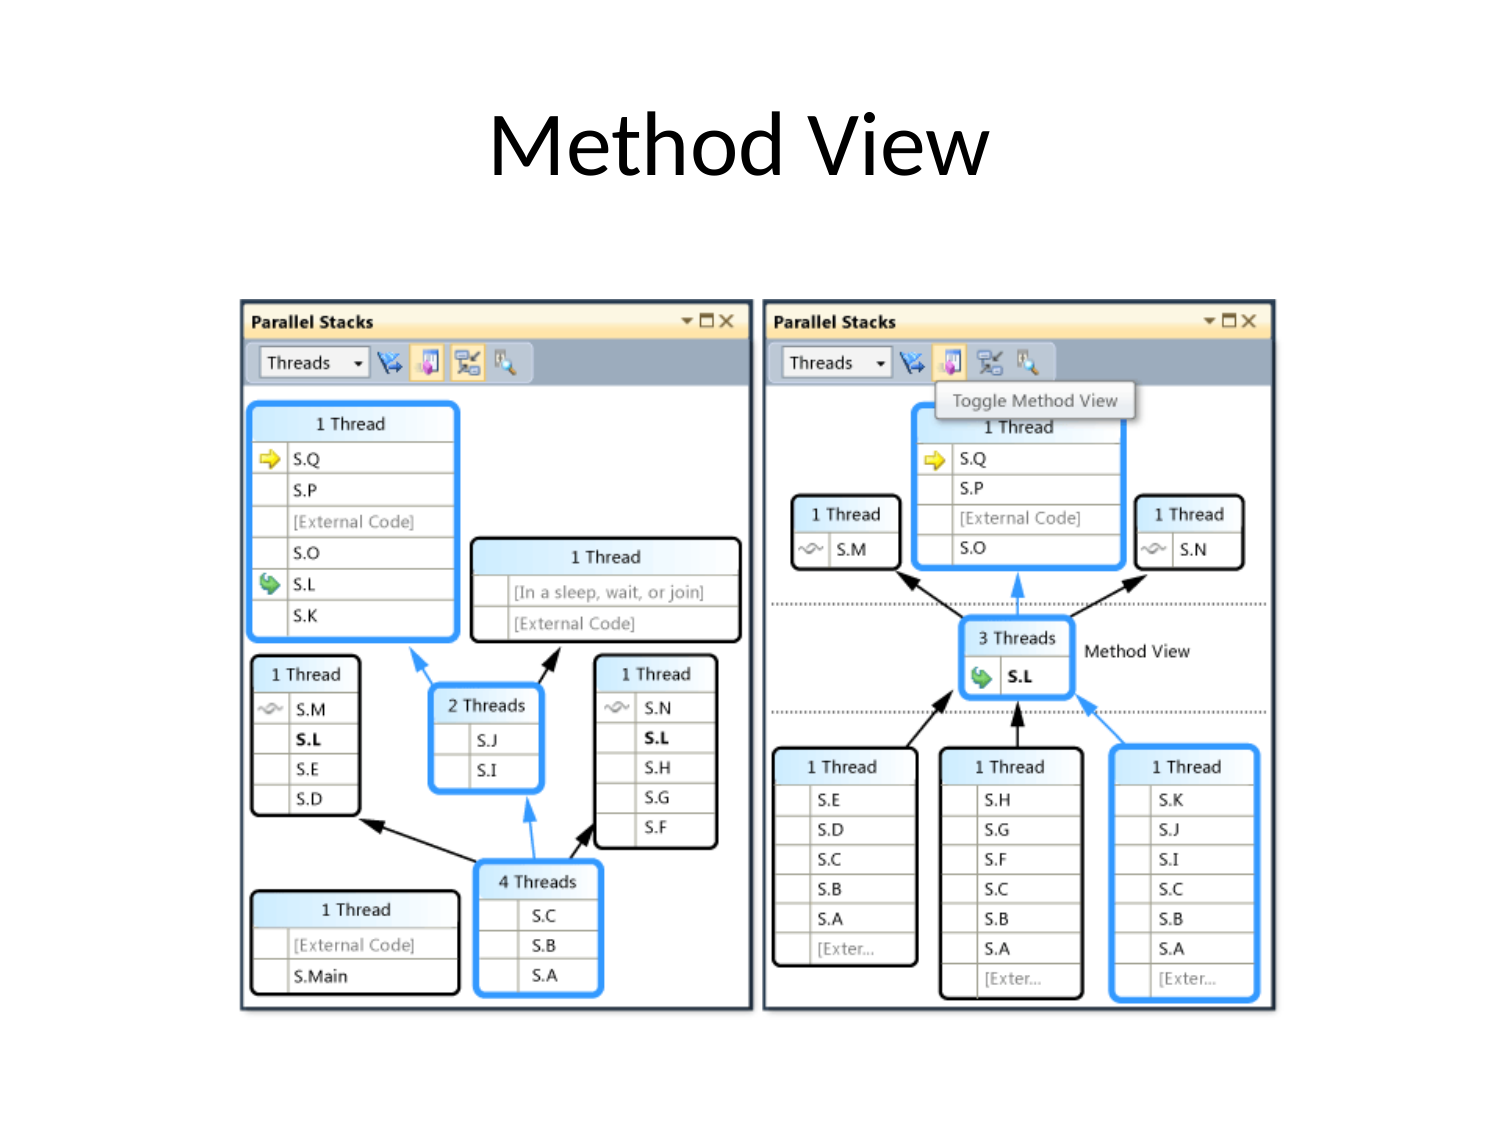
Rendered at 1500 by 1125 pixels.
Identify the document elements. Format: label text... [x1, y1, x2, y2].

picture [237, 299, 1285, 1021]
title Method View [75, 45, 1425, 233]
